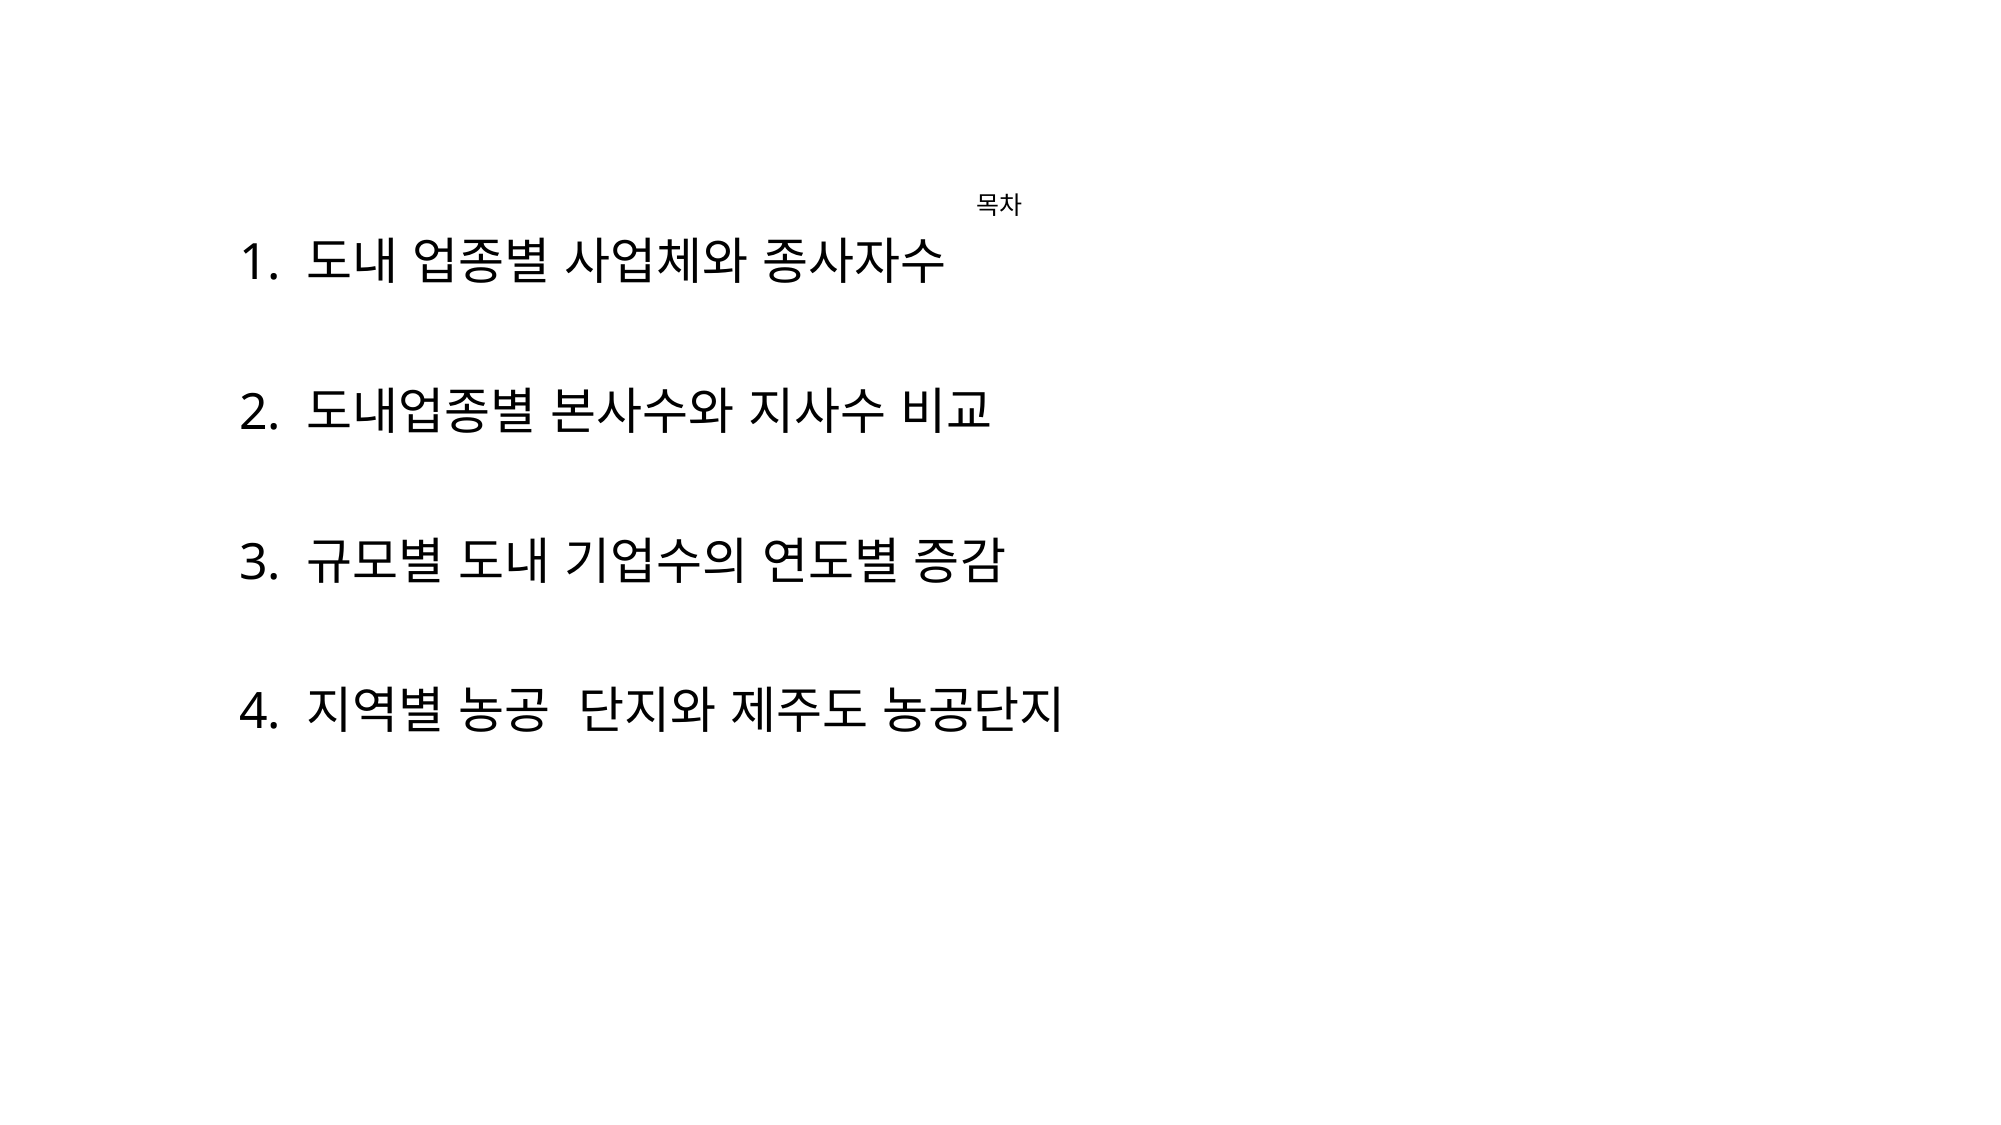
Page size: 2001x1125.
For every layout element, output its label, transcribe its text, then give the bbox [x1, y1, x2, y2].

subtitle 1. 도내 업종별 사업체와 종사자수 2. 도내업종별 본사수와 지사수 비교 3. 규모별 도내 기업수의 연도별 증감 4. 지역별 농공 단지와 제주도 농공단지 [224, 229, 1725, 941]
title 목차 [249, 184, 1750, 258]
